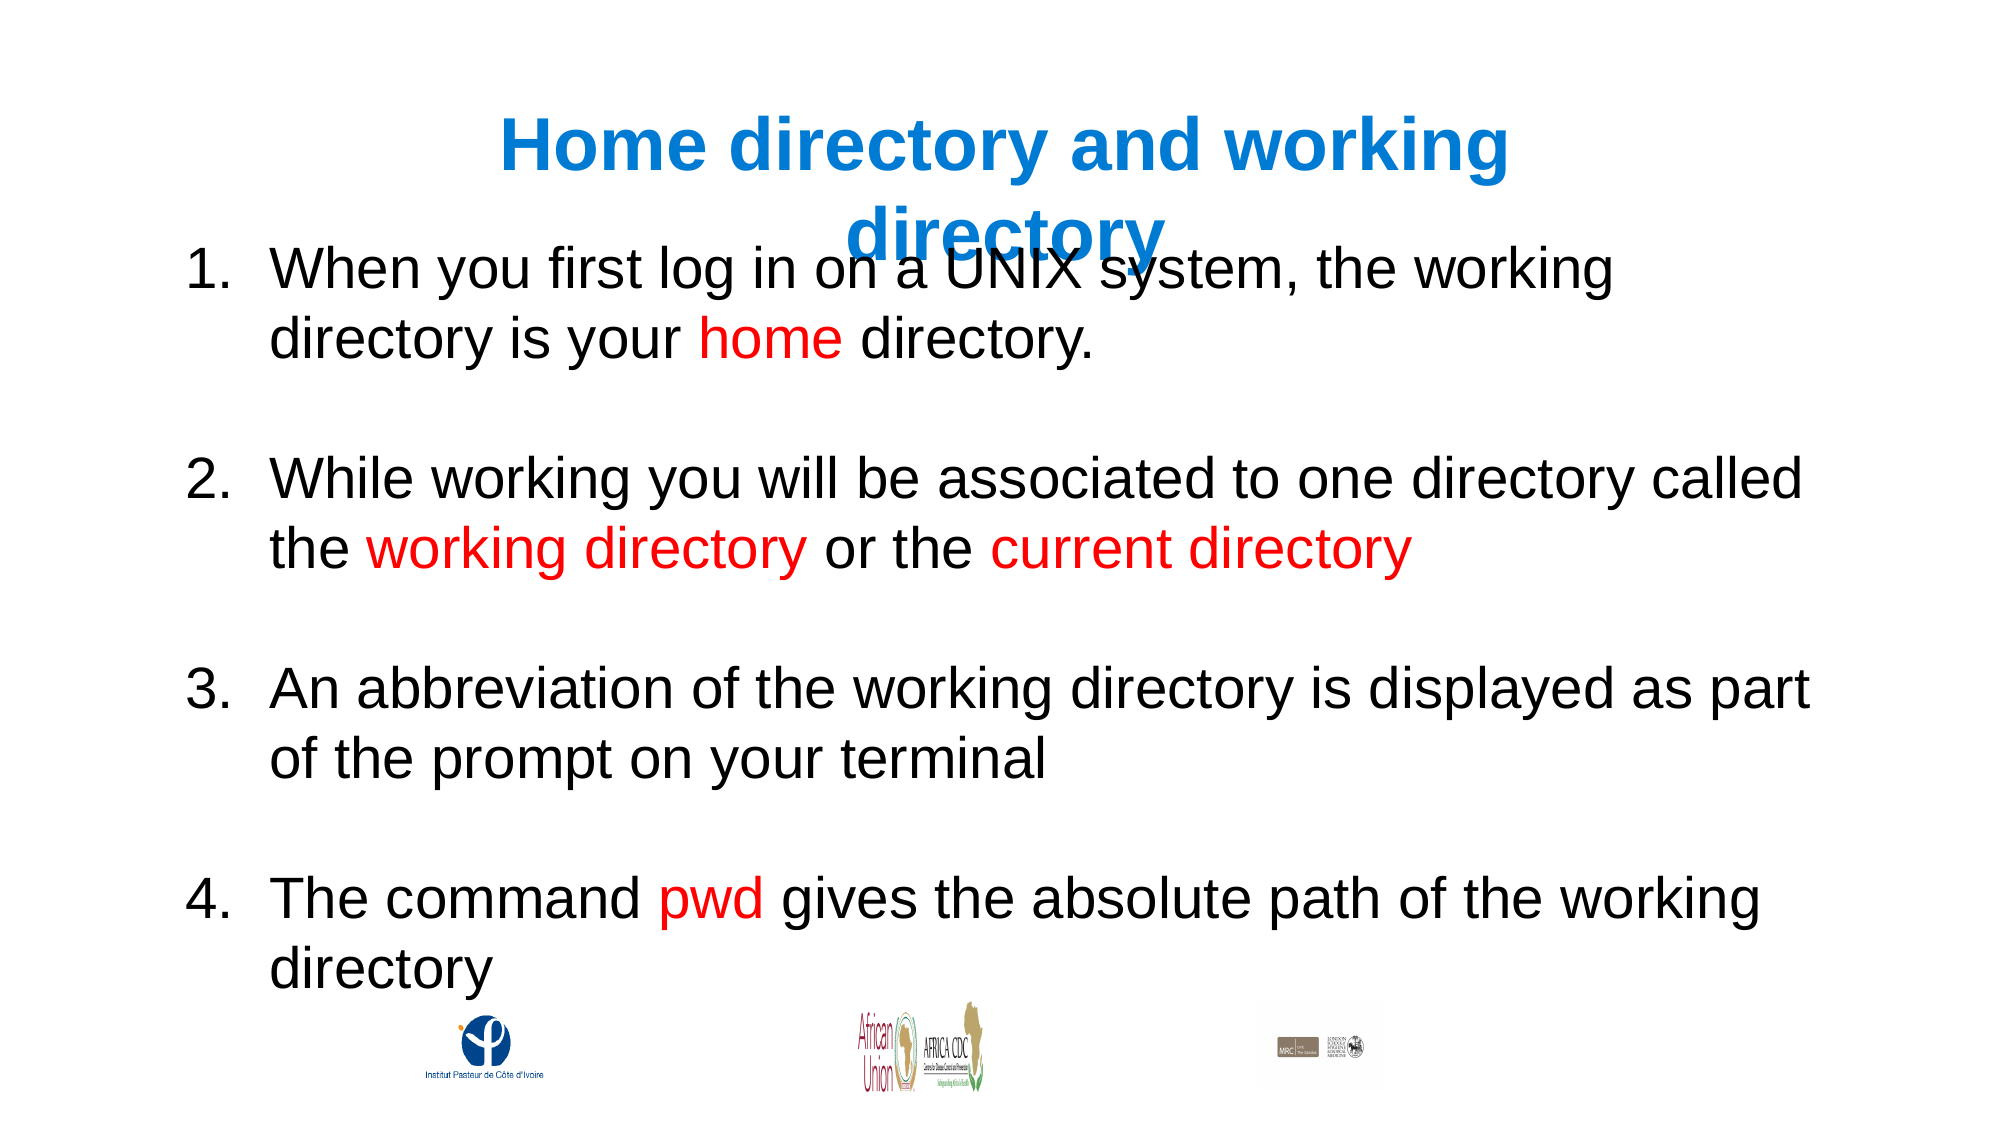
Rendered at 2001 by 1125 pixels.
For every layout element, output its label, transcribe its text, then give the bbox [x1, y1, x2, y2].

text_box Home directory and working directory [350, 88, 1661, 222]
picture [1258, 1001, 1383, 1092]
text_box When you first log in on a UNIX system, the working directory is your home directory. While working you will be associated to one directory called the working directory or the current directory An abbreviation of the working directory is displayed as part of the prompt on your terminal The command pwd gives the absolute path of the working directory [170, 222, 1830, 1008]
picture [858, 1001, 983, 1092]
picture [422, 1001, 548, 1092]
